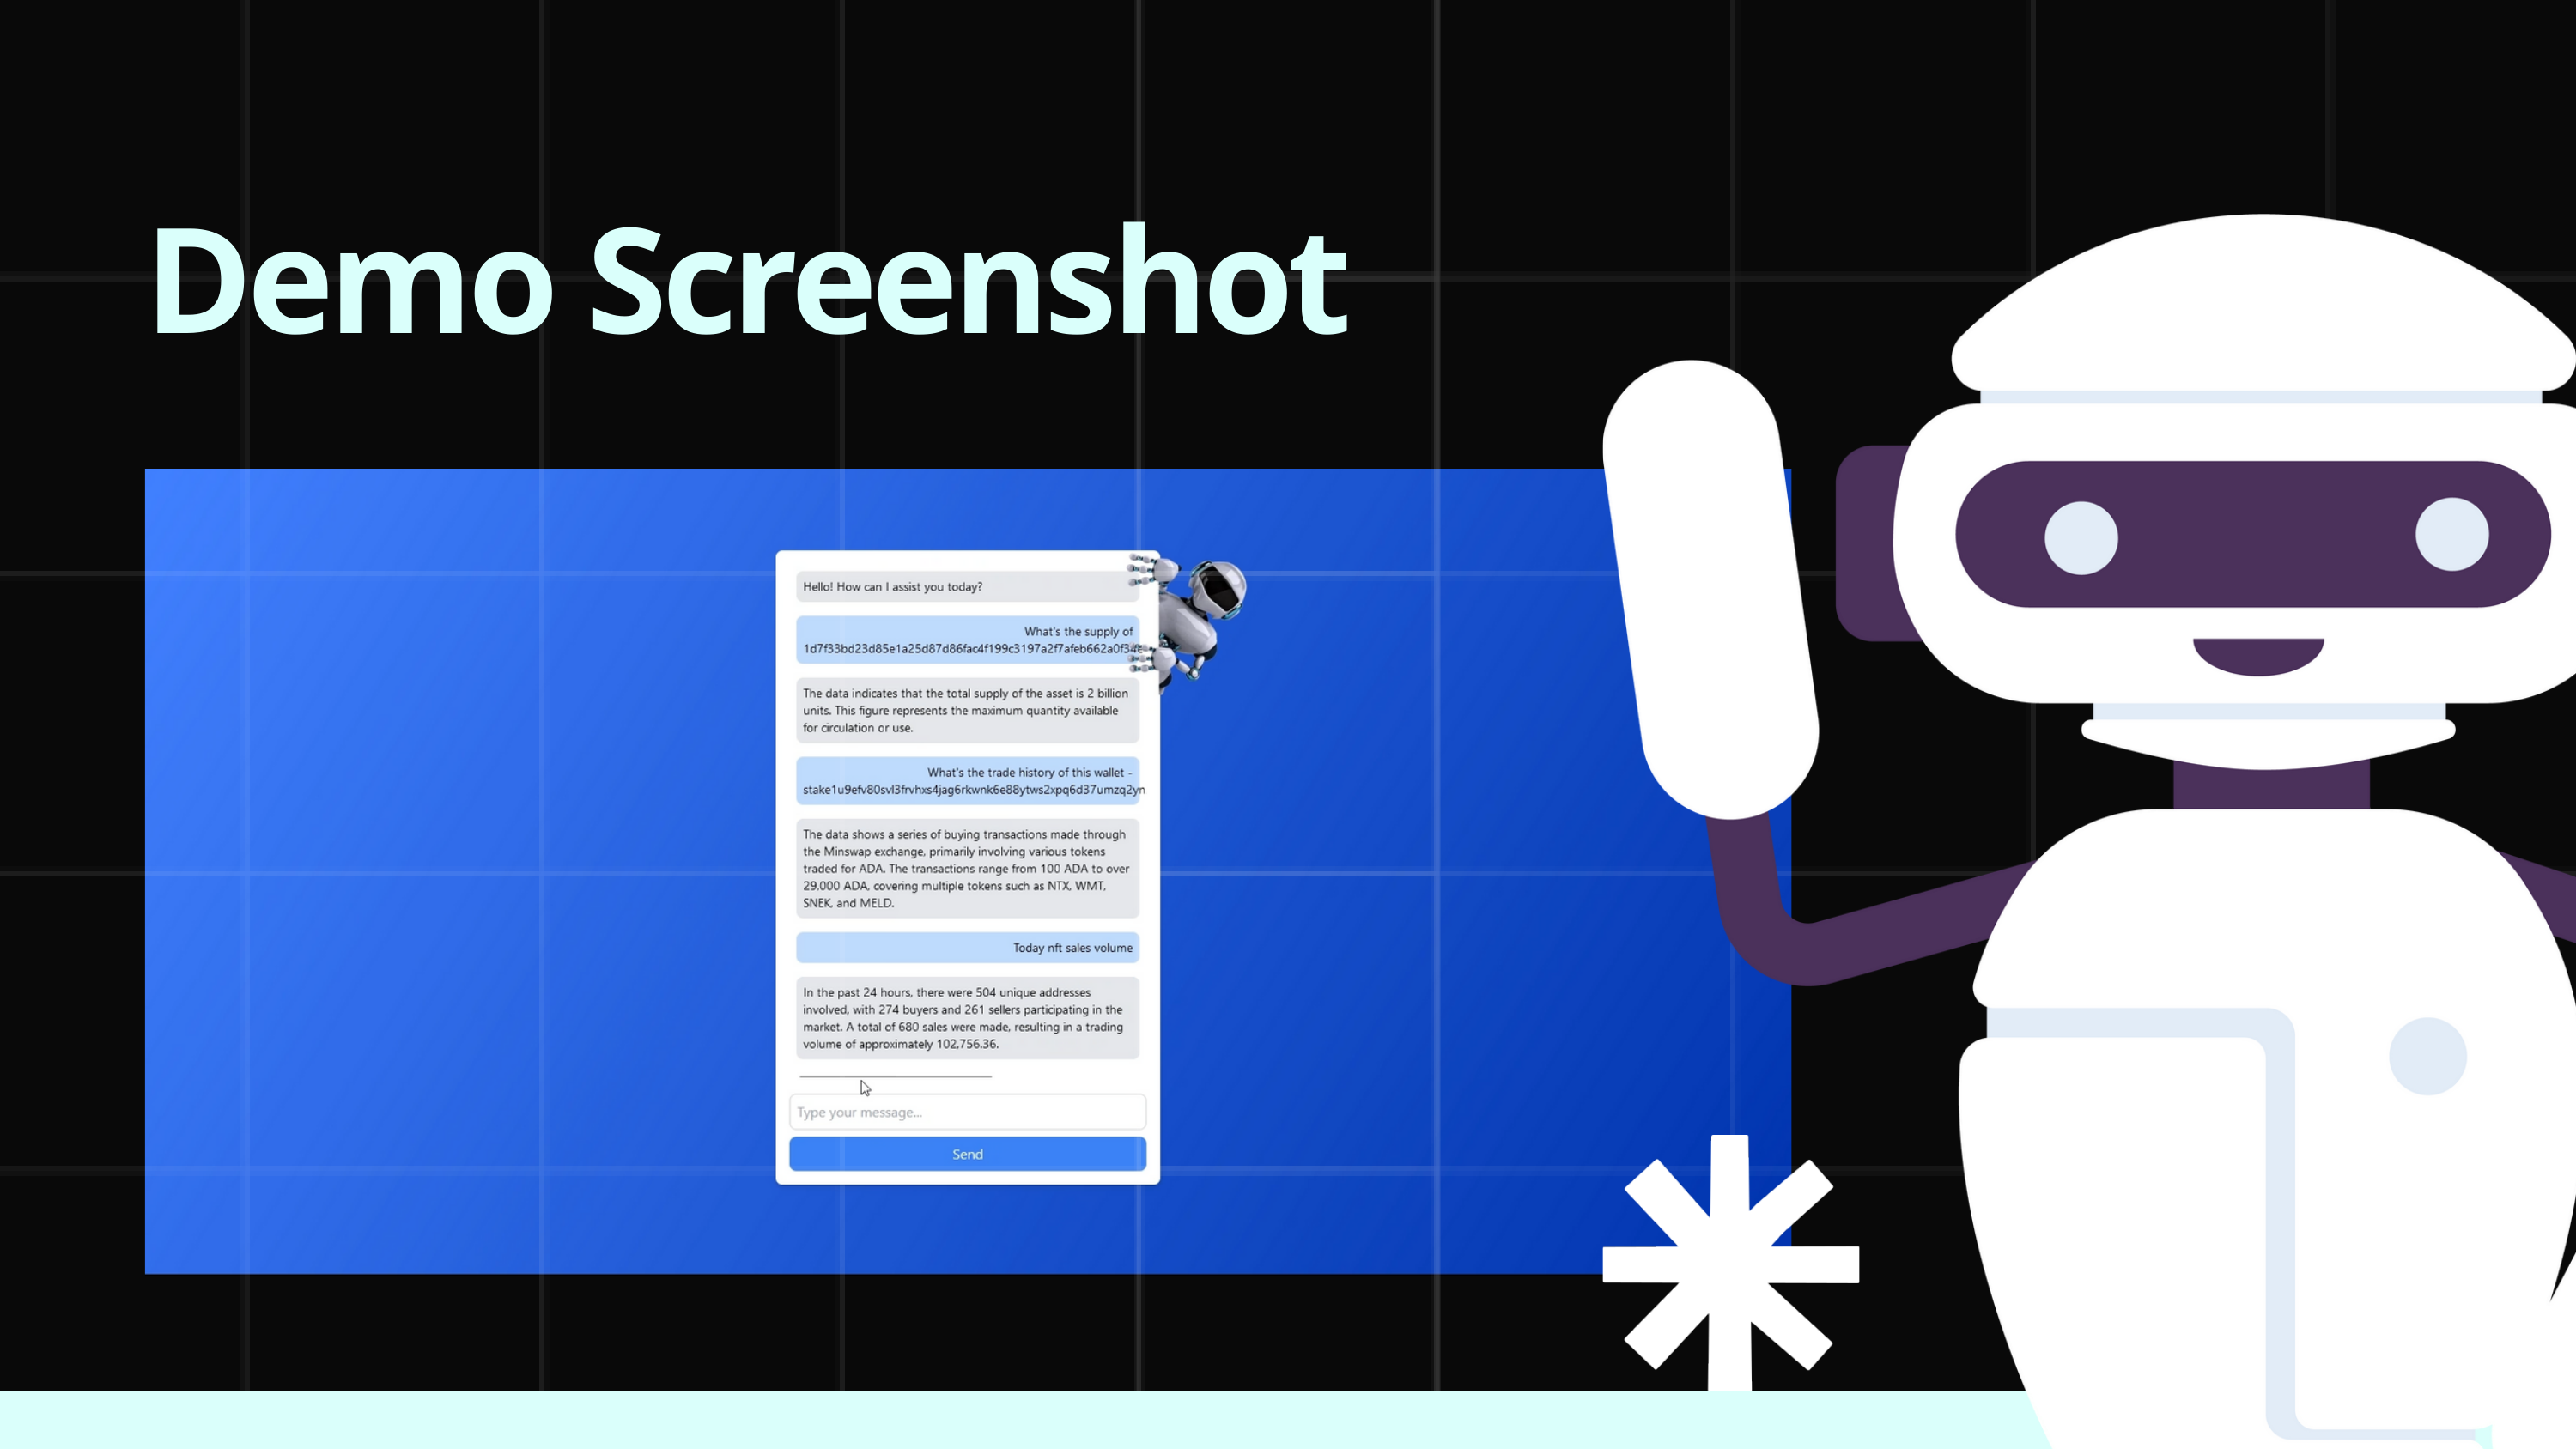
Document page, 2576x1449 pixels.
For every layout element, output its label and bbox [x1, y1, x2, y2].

text_box [0, 1391, 2576, 1449]
text_box [0, 0, 2576, 1390]
